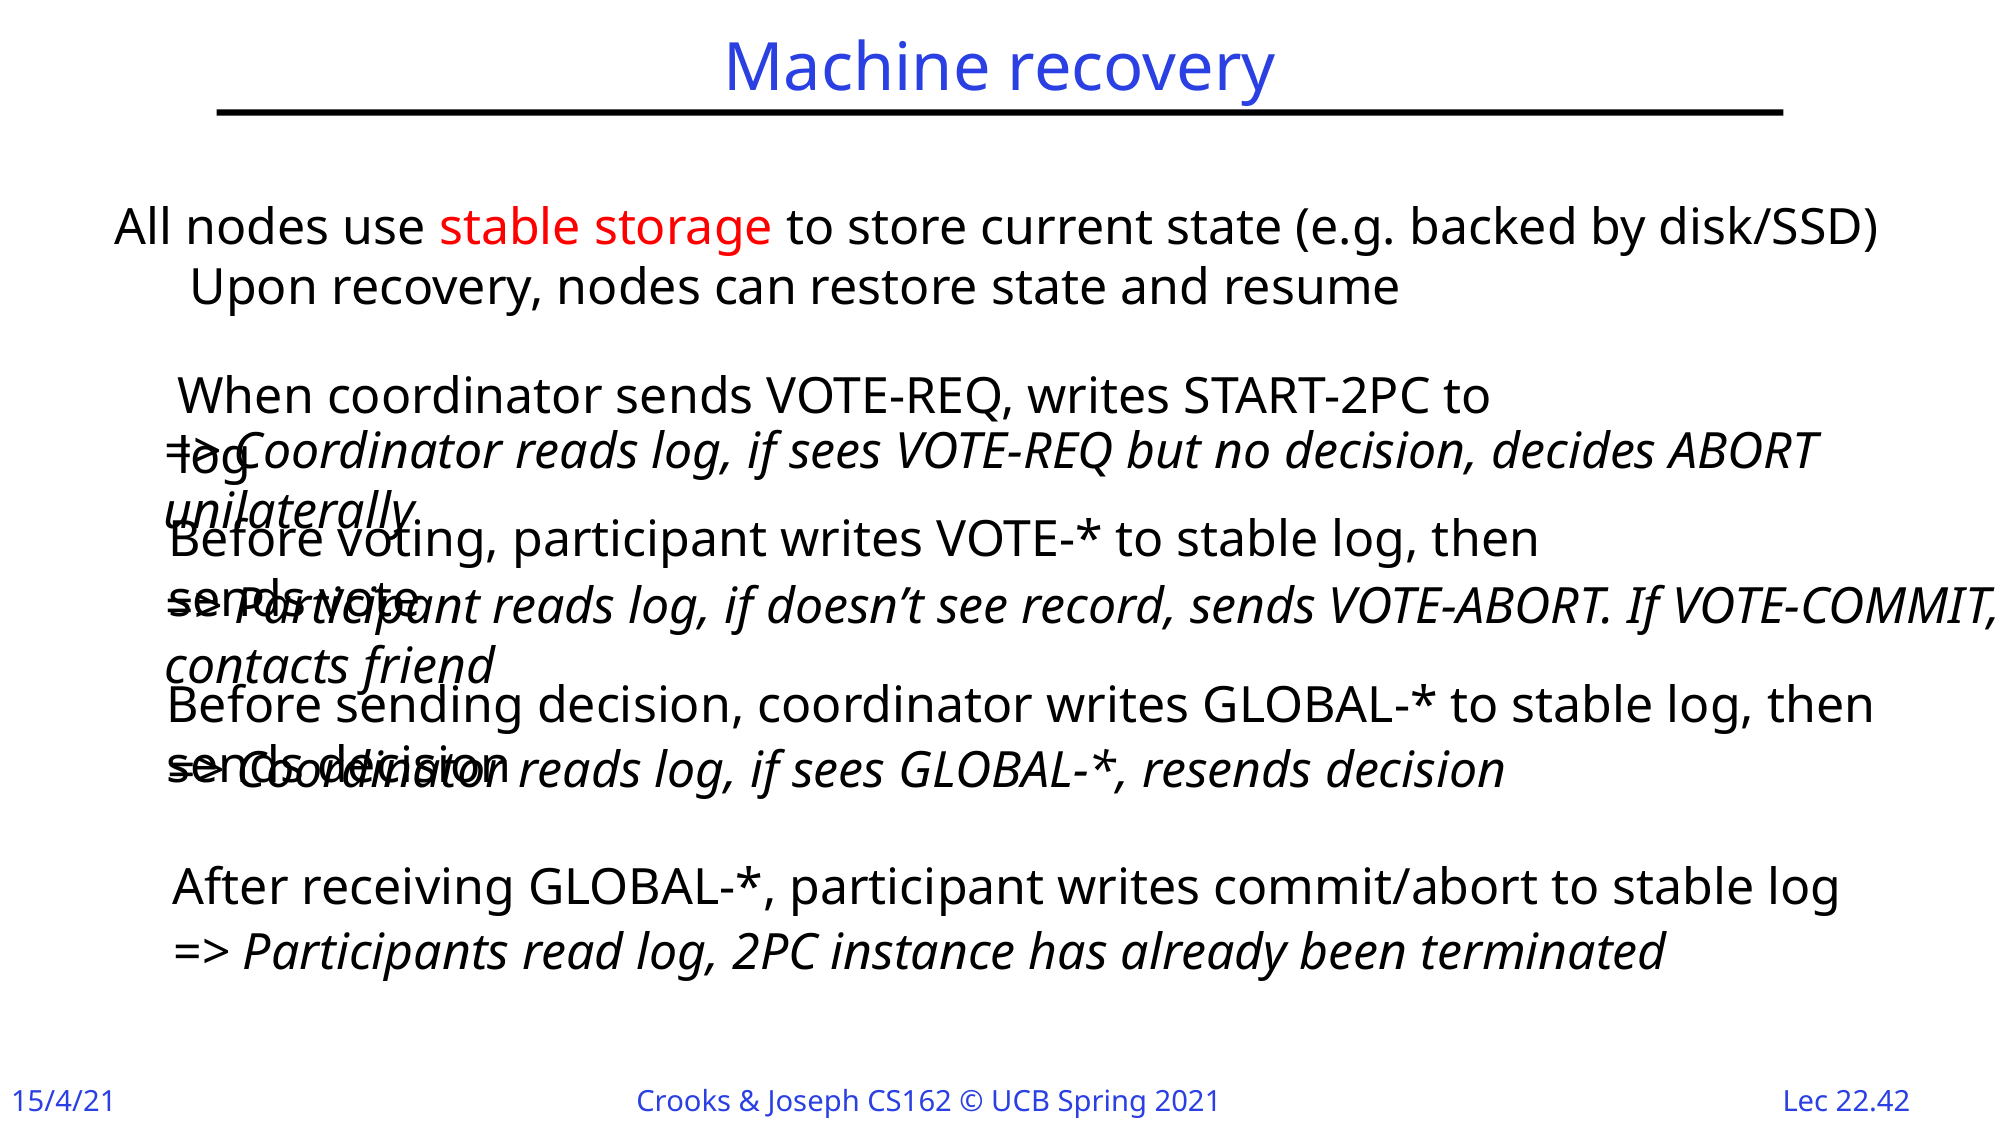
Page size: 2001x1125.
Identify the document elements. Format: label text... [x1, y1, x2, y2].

text_box => Coordinator reads log, if sees VOTE-REQ but no decision, decides ABORT unilaterally [149, 410, 1987, 546]
text_box All nodes use stable storage to store current state (e.g. backed by disk/SSD) Upon recovery, nodes can restore state and resume [99, 187, 1938, 443]
title Machine recovery [216, 24, 1784, 113]
text_box Before sending decision, coordinator writes GLOBAL-* to stable log, then sends decision [151, 701, 1906, 801]
text_box => Participant reads log, if doesn’t see record, sends VOTE-ABORT. If VOTE-COMMIT, contacts friend [149, 566, 2000, 701]
text_box After receiving GLOBAL-*, participant writes commit/abort to stable log [158, 846, 1913, 912]
text_box Before voting, participant writes VOTE-* to stable log, then sends vote [153, 546, 1566, 566]
text_box When coordinator sends VOTE-REQ, writes START-2PC to log [162, 356, 1575, 410]
text_box => Participants read log, 2PC instance has already been terminated [158, 912, 1996, 988]
text_box => Coordinator reads log, if sees GLOBAL-*, resends decision [152, 730, 1990, 806]
